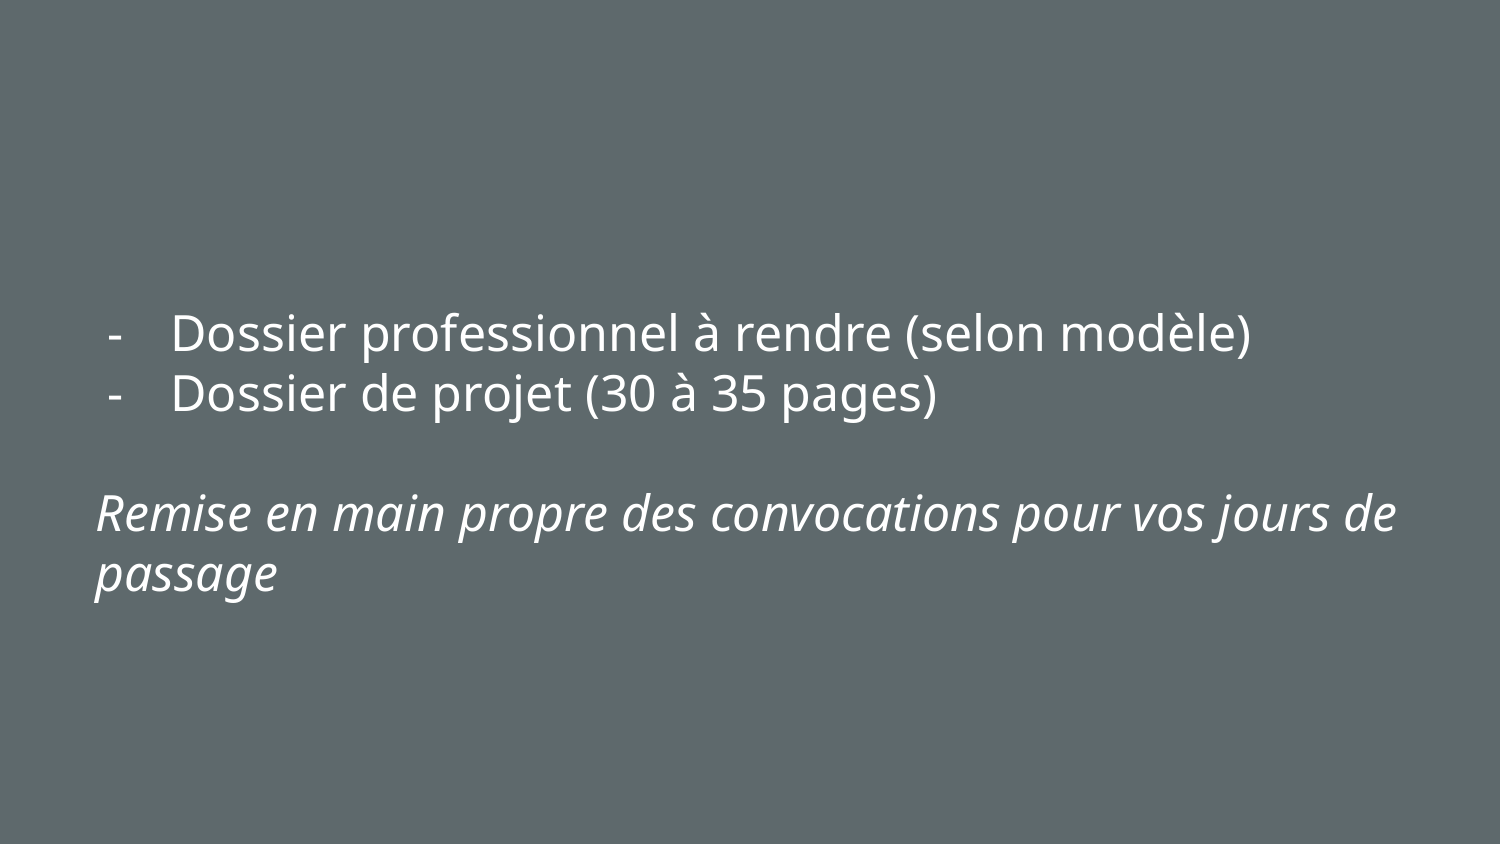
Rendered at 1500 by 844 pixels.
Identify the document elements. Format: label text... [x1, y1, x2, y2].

title Dossier professionnel à rendre (selon modèle) Dossier de projet (30 à 35 pages) Remise en main propre des convocations pour vos jours de passage [80, 86, 1419, 758]
